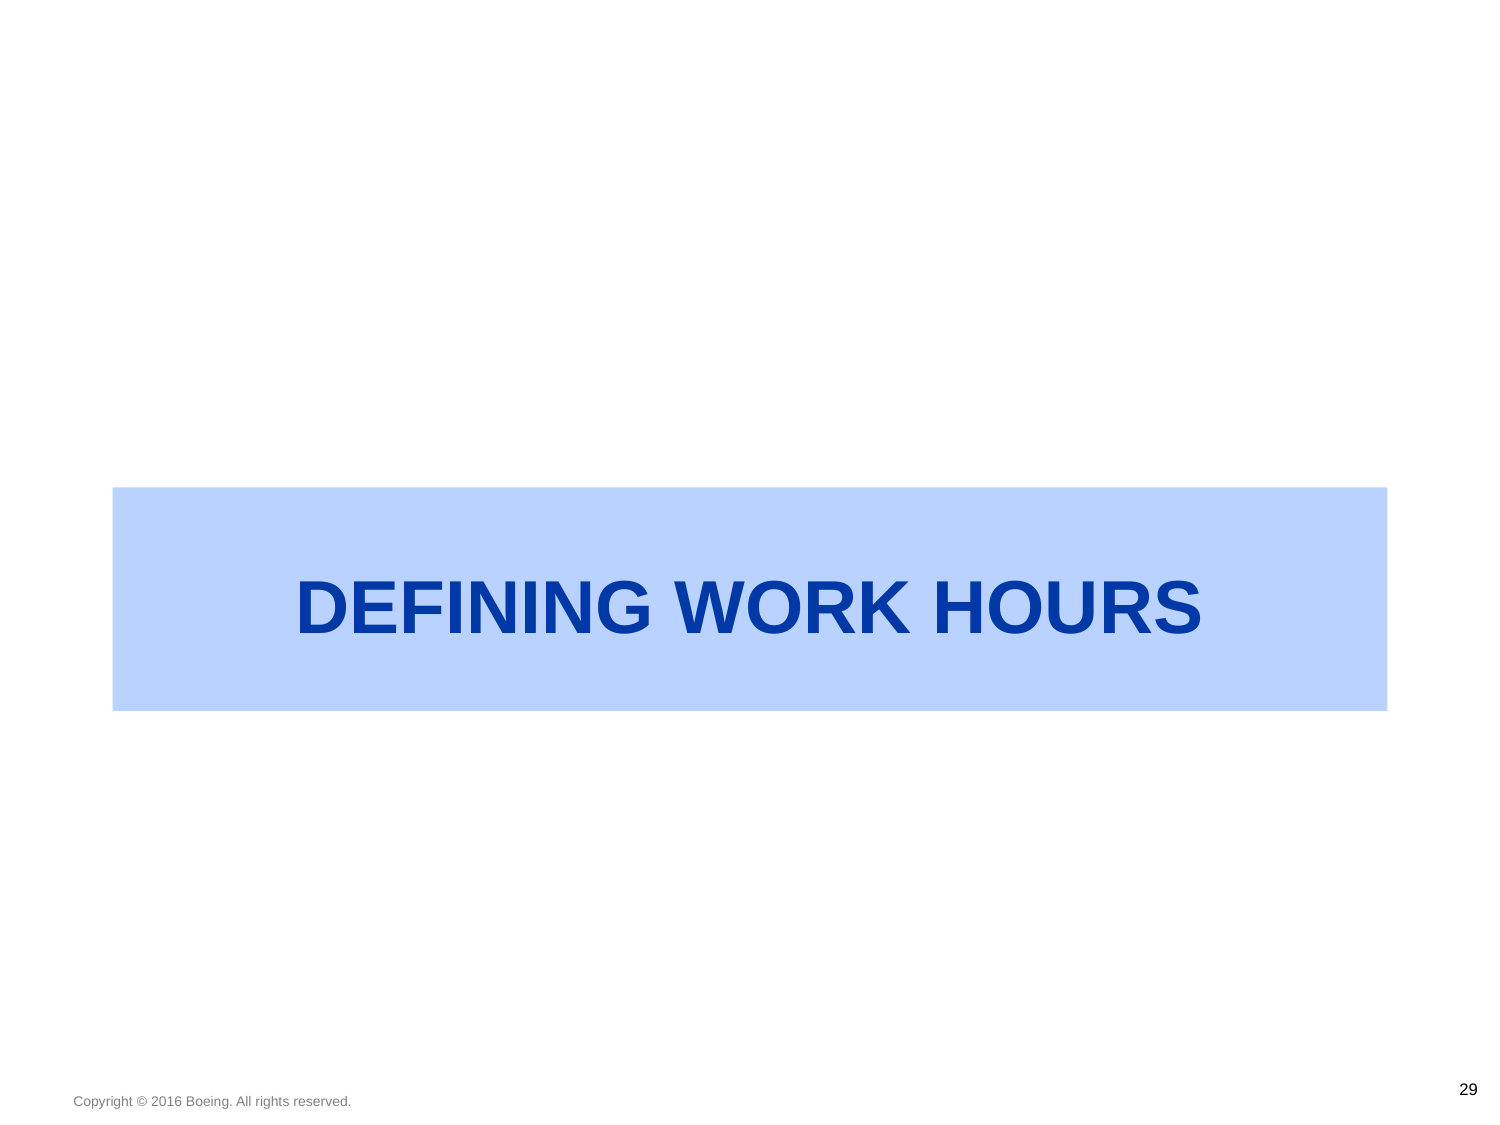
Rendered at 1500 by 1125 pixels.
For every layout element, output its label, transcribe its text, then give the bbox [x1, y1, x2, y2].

slide_number 29 [1089, 1046, 1480, 1101]
title defining work hours [112, 487, 1388, 712]
